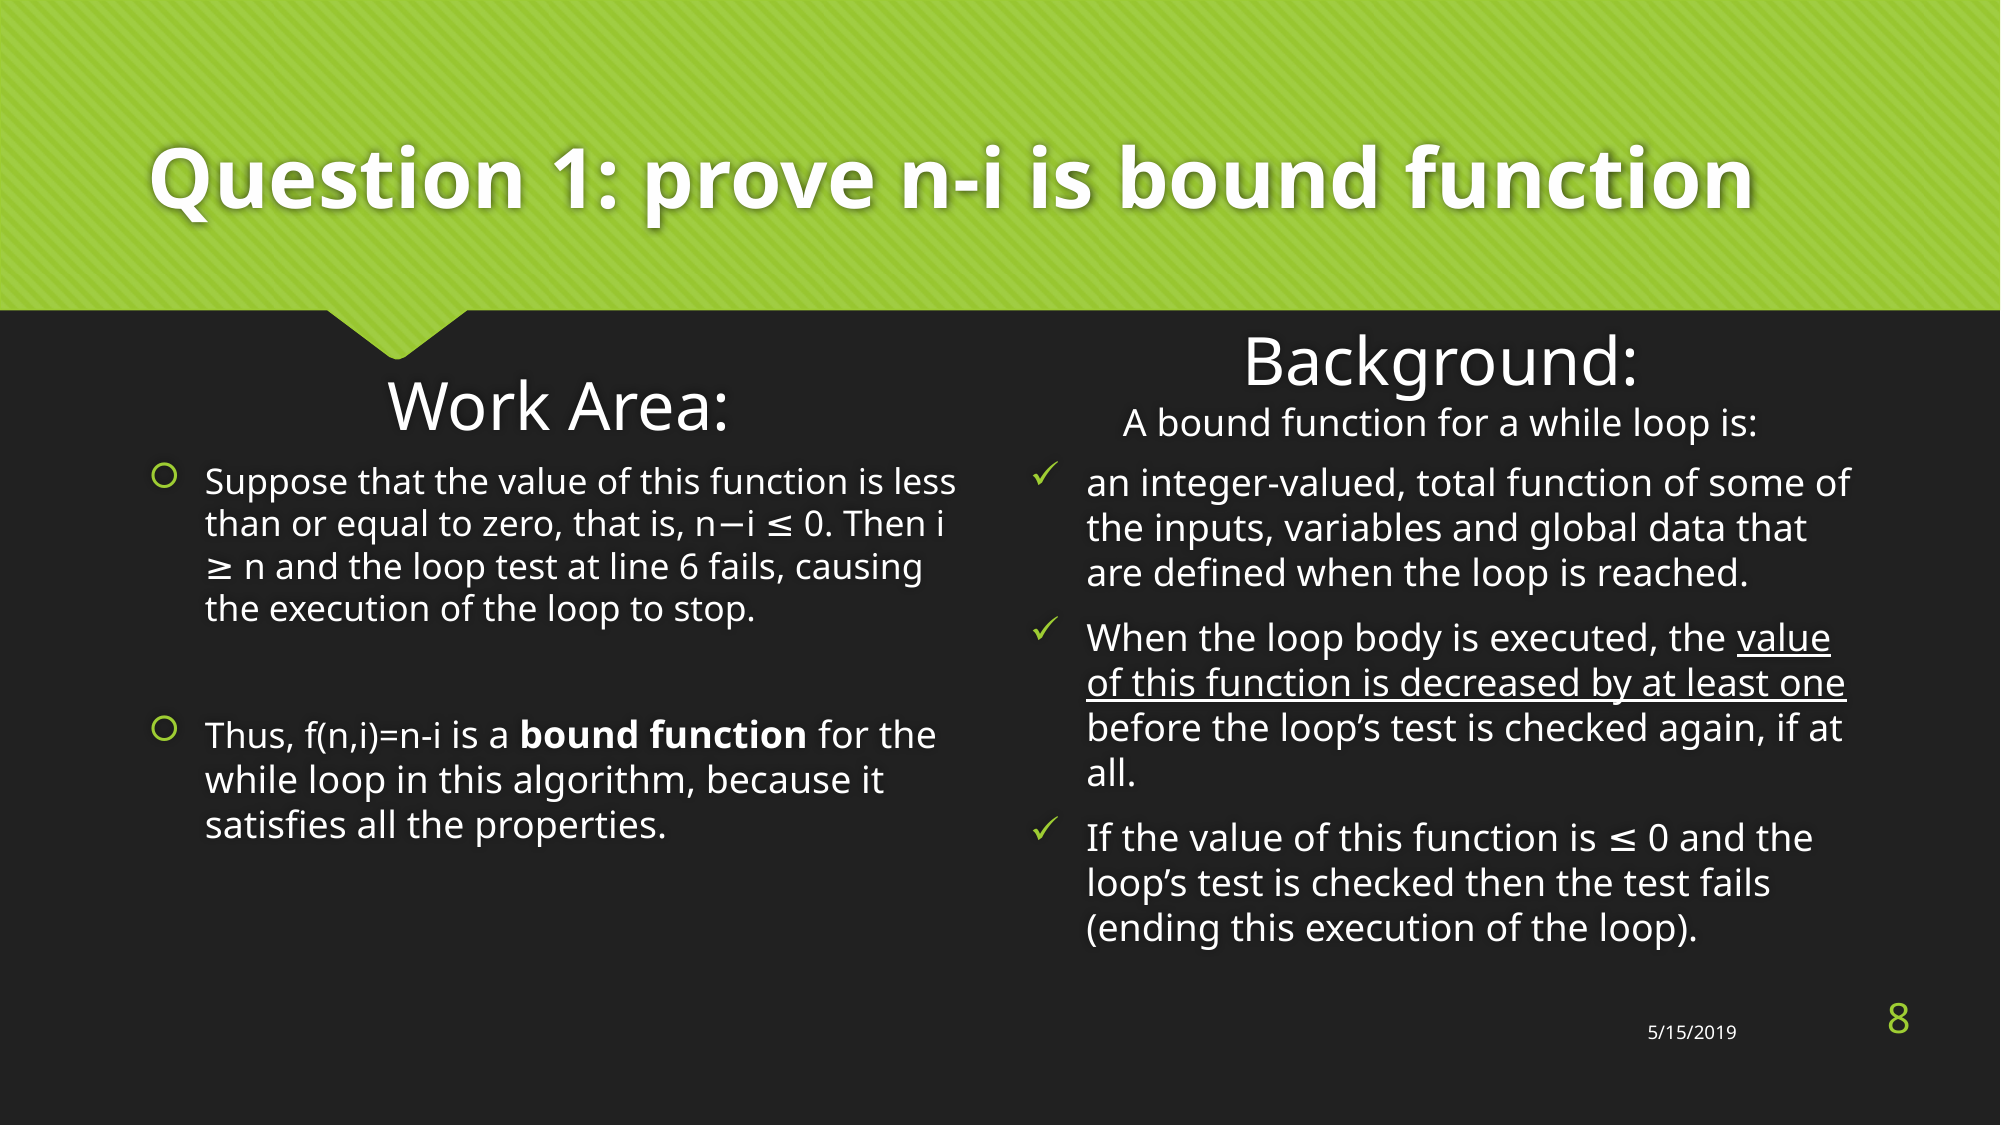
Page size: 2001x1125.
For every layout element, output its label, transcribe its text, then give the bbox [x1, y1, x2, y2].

slide_number 8 [1751, 970, 1926, 1051]
list an integer-valued, total function of some of the inputs, variables and global data that are defined when the loop is reached. When the loop body is executed, the value of this function is decreased by at least one before the loop’s test is checked again, if at all. If the value of this function is ≤ 0 and the loop’s test is checked then the test fails (ending this execution of the loop). [1014, 451, 1868, 962]
list Background: A bound function for a while loop is: [1014, 356, 1868, 445]
list Work Area: [133, 356, 985, 445]
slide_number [1531, 991, 1751, 1051]
title Question 1: prove n-i is bound function [132, 73, 1868, 233]
list Suppose that the value of this function is less than or equal to zero, that is, n−i ≤ 0. Then i ≥ n and the loop test at line 6 fails, causing the execution of the loop to stop. Thus, f(n,i)=n-i is a bound function for the while loop in this algorithm, because it satisfies all the properties. [133, 451, 985, 962]
